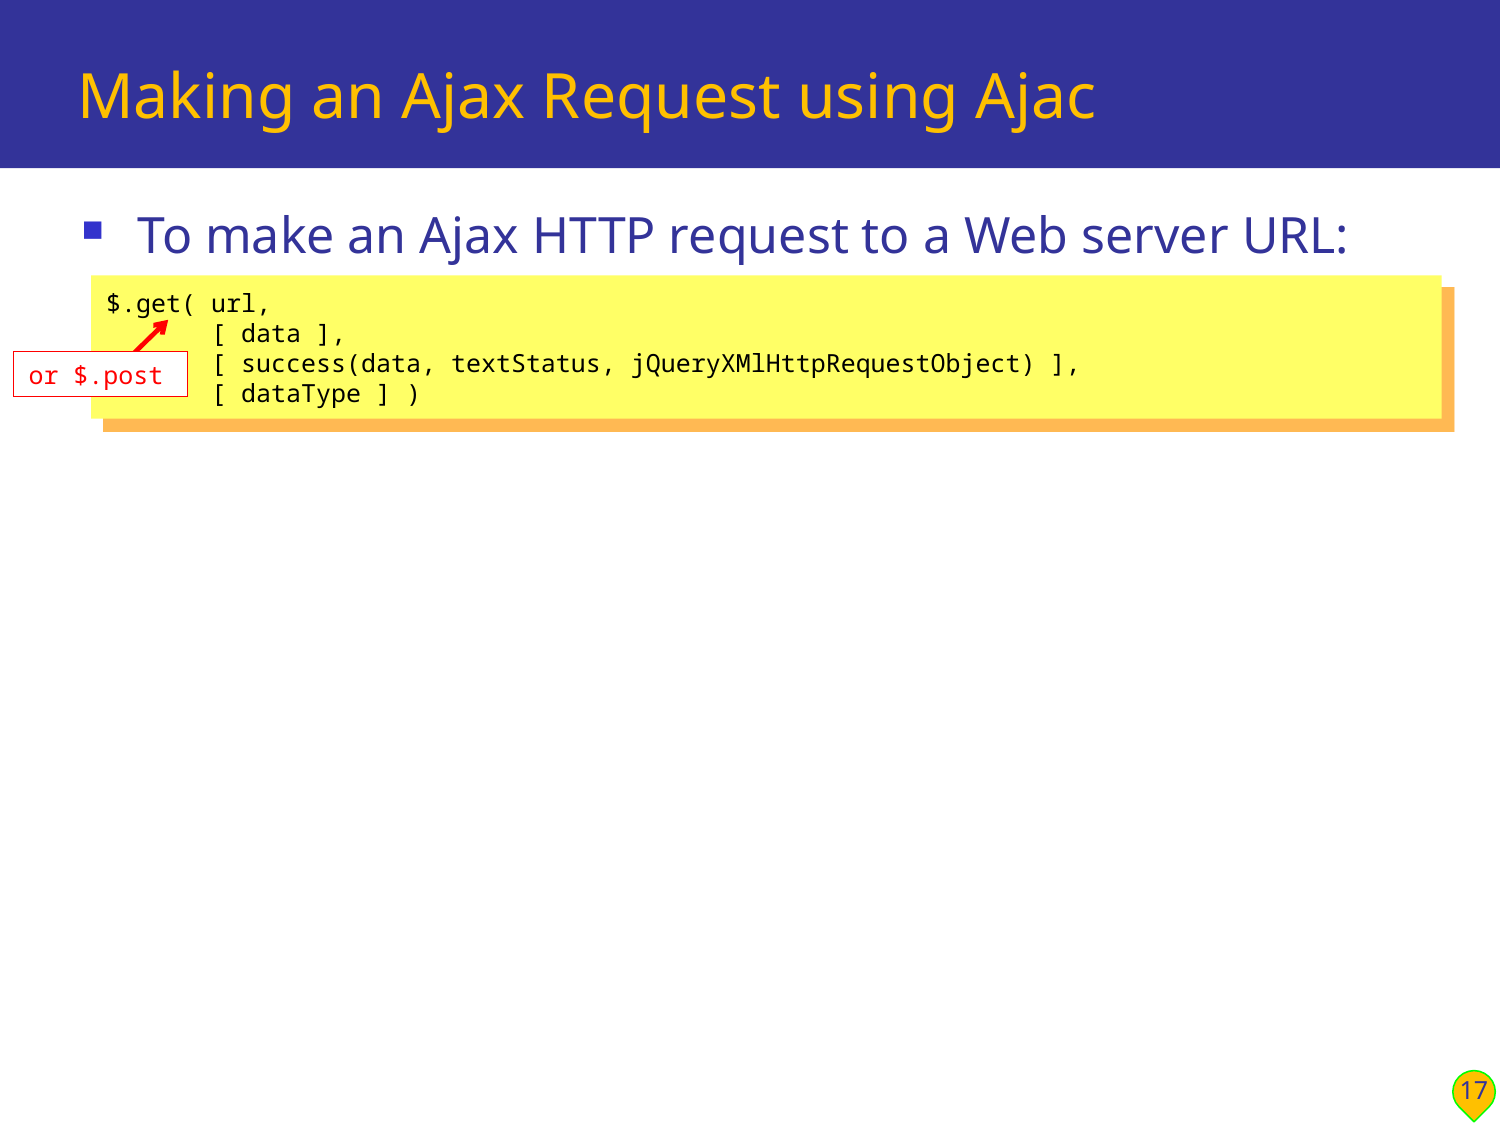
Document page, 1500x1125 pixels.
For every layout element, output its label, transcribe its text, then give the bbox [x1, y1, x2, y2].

footer 17 [1430, 1040, 1500, 1117]
list To make an Ajax HTTP request to a Web server URL: [66, 196, 1459, 1006]
title Making an Ajax Request using Ajac [62, 24, 1465, 139]
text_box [115, 319, 169, 372]
text_box or $.post [13, 351, 188, 397]
text_box $.get( url, [ data ], [ success(data, textStatus, jQueryXMlHttpRequestObject) ], [ dataType ] ) [91, 275, 1442, 419]
